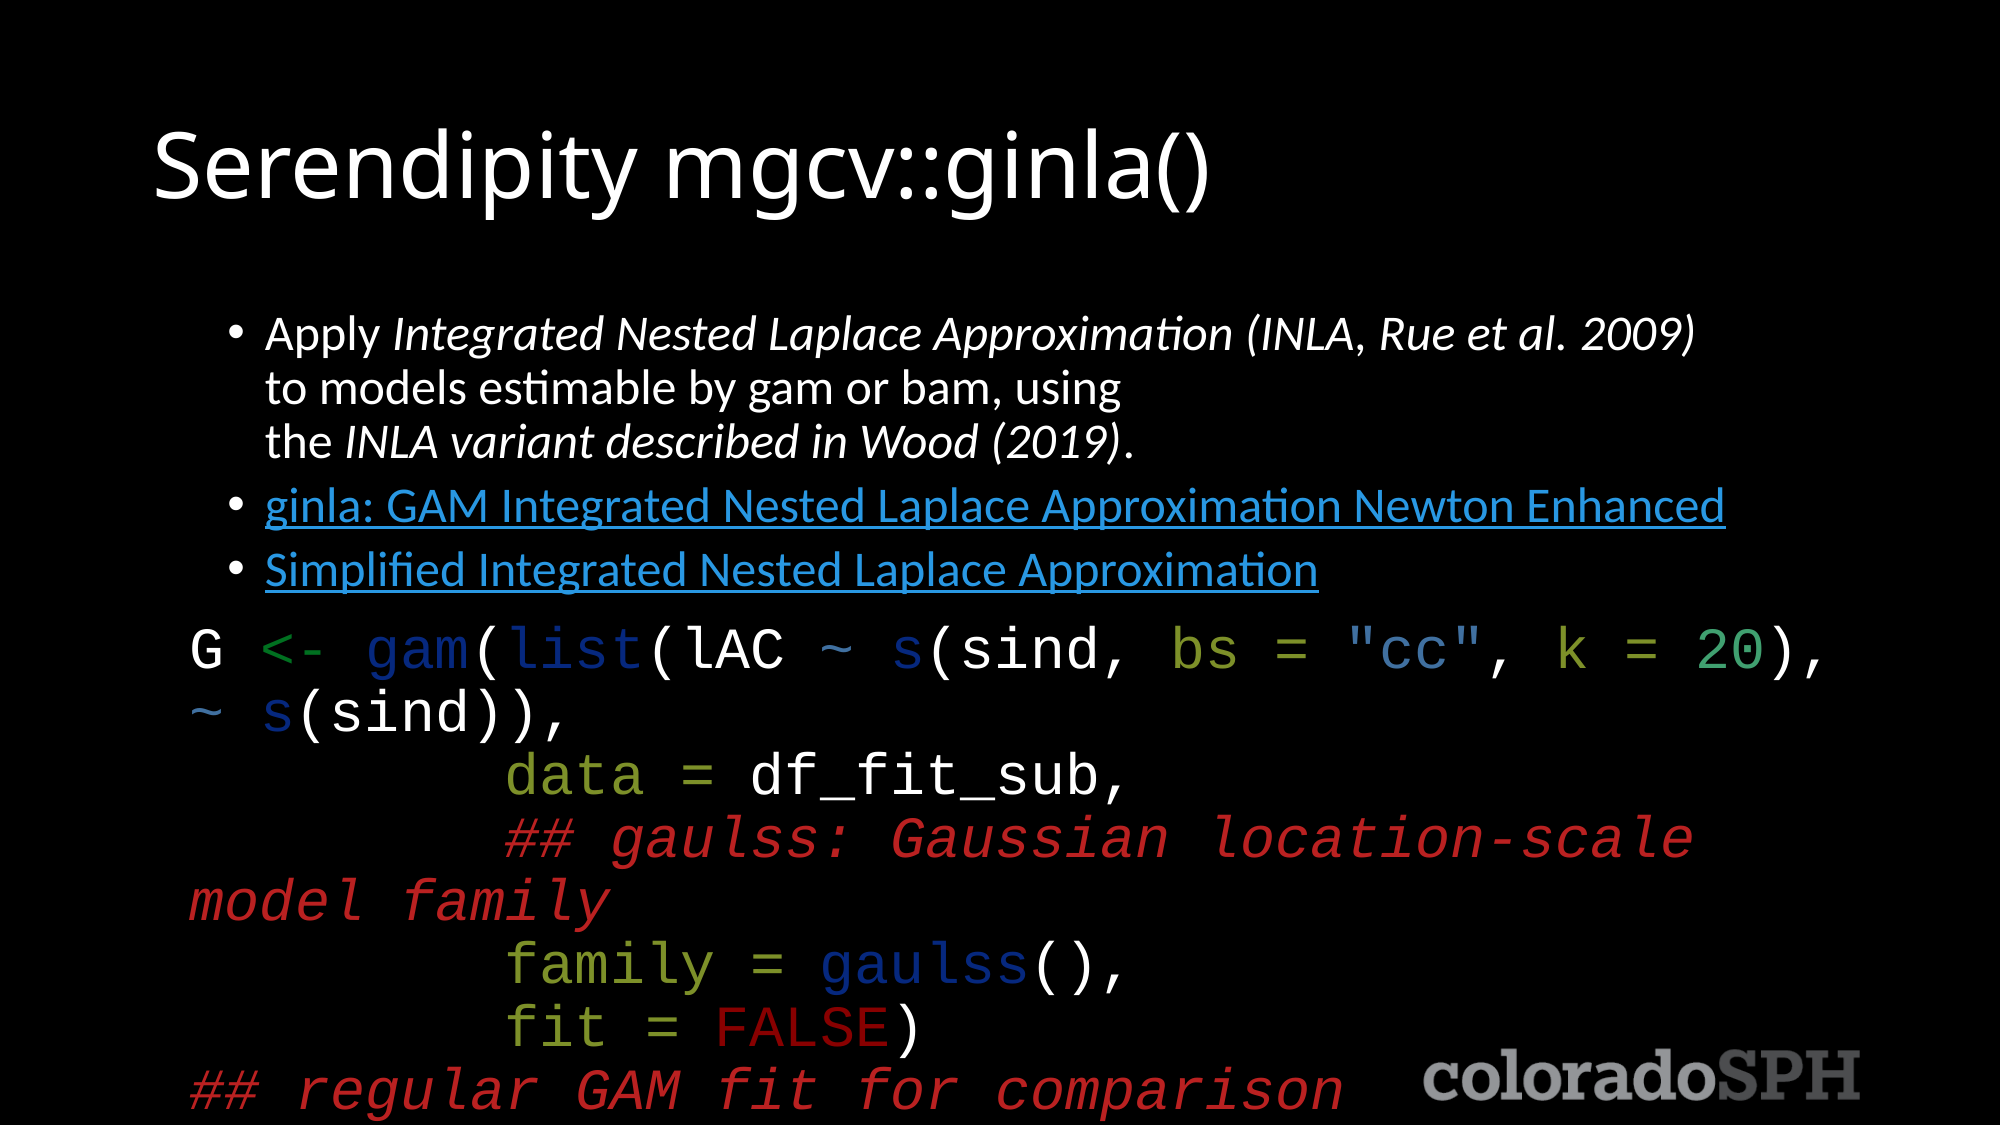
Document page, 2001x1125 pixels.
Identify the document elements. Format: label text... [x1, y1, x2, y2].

list Apply Integrated Nested Laplace Approximation (INLA, Rue et al. 2009) to models estimable by gam or bam, using the INLA variant described in Wood (2019). ginla: GAM Integrated Nested Laplace Approximation Newton Enhanced Simplified Integrated Nested Laplace Approximation G <- gam(list(lAC ~ s(sind, bs = "cc", k = 20), ~ s(sind)), data = df_fit_sub, ## gaulss: Gaussian location-scale model family family = gaulss(), fit = FALSE) ## regular GAM fit for comparison b <- gam(G = G, method = "REML") inla <- ginla(G, int = 0, approx = 0) ## GAM Integrated Nested Laplace Approximation Newton Enhanced ## A list with elements beta and density, ## both of which are matrices. ## Each row relates to one coefficient ## (or linear coefficient combination) of interest. summary(b) ## ## Family: gaulss ## Link function: identity logb ## ## Formula: ## lAC ~ s(sind, bs = "cc", k = 20) ## ~s(sind) ## ## Parametric coefficients: ## Estimate Std. Error z value Pr(>|z|) ## (Intercept) 1.685118 0.011531 146.14 <2e-16 *** ## (Intercept).1 0.156375 0.006514 24.01 <2e-16 *** ## --- ## Signif. codes: 0 '***' 0.001 '**' 0.01 '*' 0.05 '.' 0.1 ' ' 1 ## ## Approximate significance of smooth terms: ## edf Ref.df Chi.sq p-value ## s(sind) 12.505 18.000 11930 <2e-16 *** ## s.1(sind) 8.589 8.951 2039 <2e-16 *** ## --- ## Signif. codes: 0 '***' 0.001 '**' 0.01 '*' 0.05 '.' 0.1 ' ' 1 ## ## Deviance explained = 57.6% ## -REML = 19072 Scale est. = 1 n = 12000 summary(inla) ## Length Class Mode ## density 2900 -none- numeric ## beta 2900 -none- numeric [137, 299, 1863, 1014]
title Serendipity mgcv::ginla() [137, 59, 1863, 278]
picture [1420, 1044, 1863, 1103]
